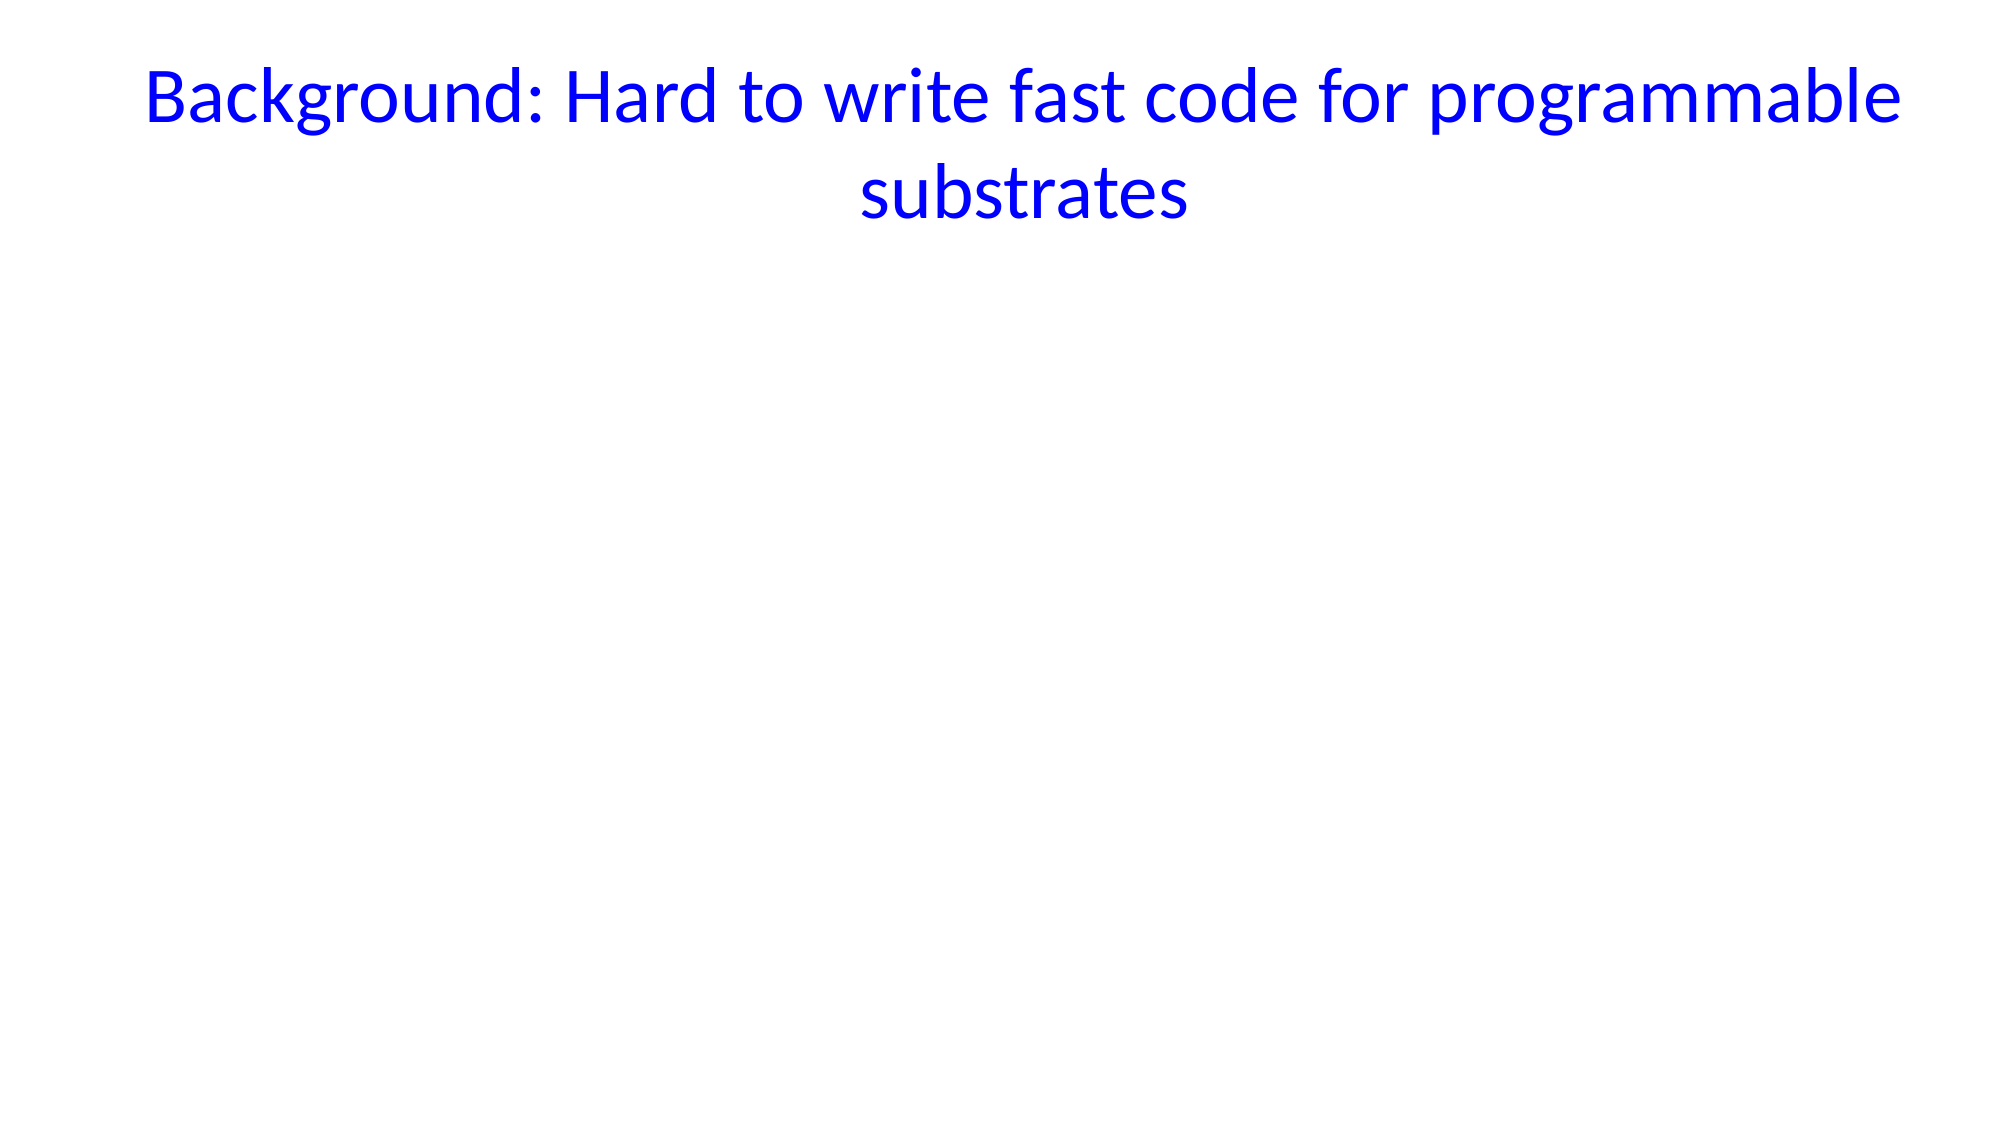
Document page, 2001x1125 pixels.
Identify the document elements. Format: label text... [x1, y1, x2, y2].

text_box Background: Hard to write fast code for programmable substrates [74, 45, 1975, 233]
